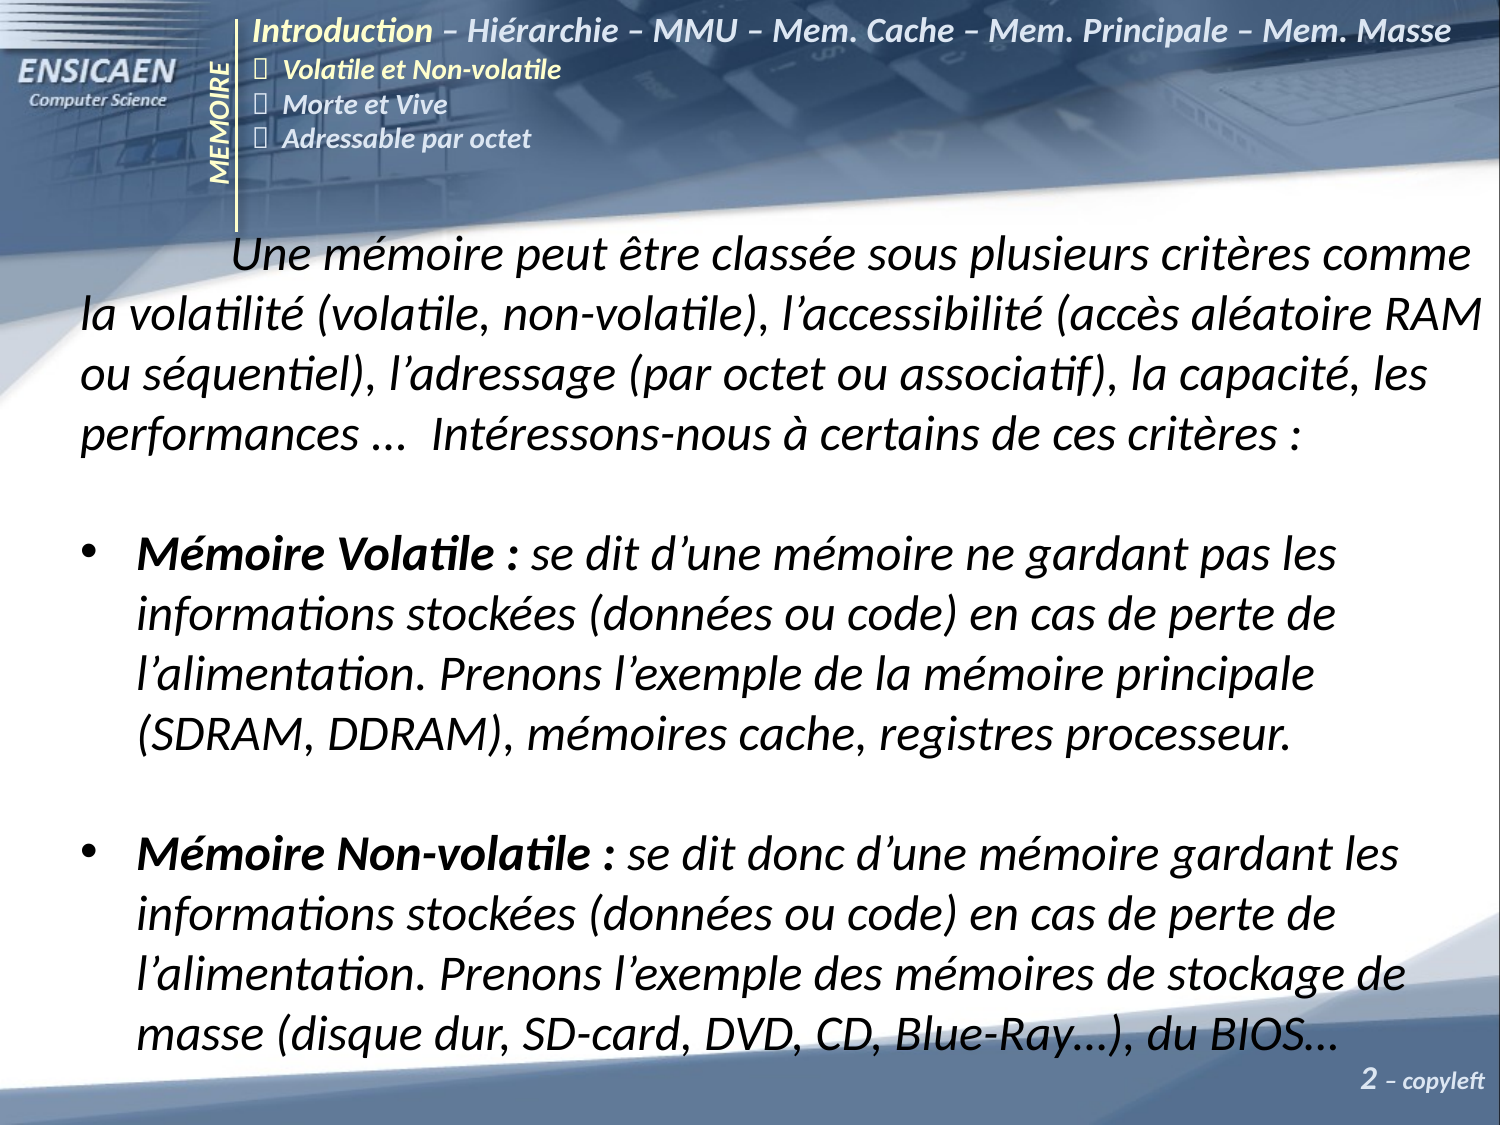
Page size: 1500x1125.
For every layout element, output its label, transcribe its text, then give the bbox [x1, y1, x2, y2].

picture [265, 208, 1500, 212]
picture [0, 0, 1500, 1125]
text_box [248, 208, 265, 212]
text_box MEMOIRE [169, 0, 236, 212]
text_box Introduction – Hiérarchie – MMU – Mem. Cache – Mem. Principale – Mem. Masse  Volatile et Non-volatile  Morte et Vive  Adressable par octet [236, 0, 1500, 208]
text_box Une mémoire peut être classée sous plusieurs critères comme la volatilité (volatile, non-volatile), l’accessibilité (accès aléatoire RAM ou séquentiel), l’adressage (par octet ou associatif), la capacité, les performances ... Intéressons-nous à certains de ces critères : Mémoire Volatile : se dit d’une mémoire ne gardant pas les informations stockées (données ou code) en cas de perte de l’alimentation. Prenons l’exemple de la mémoire principale (SDRAM, DDRAM), mémoires cache, registres processeur. Mémoire Non-volatile : se dit donc d’une mémoire gardant les informations stockées (données ou code) en cas de perte de l’alimentation. Prenons l’exemple des mémoires de stockage de masse (disque dur, SD-card, DVD, CD, Blue-Ray…), du BIOS… [64, 212, 1500, 1071]
slide_number 2 – copyleft [1210, 1046, 1500, 1107]
